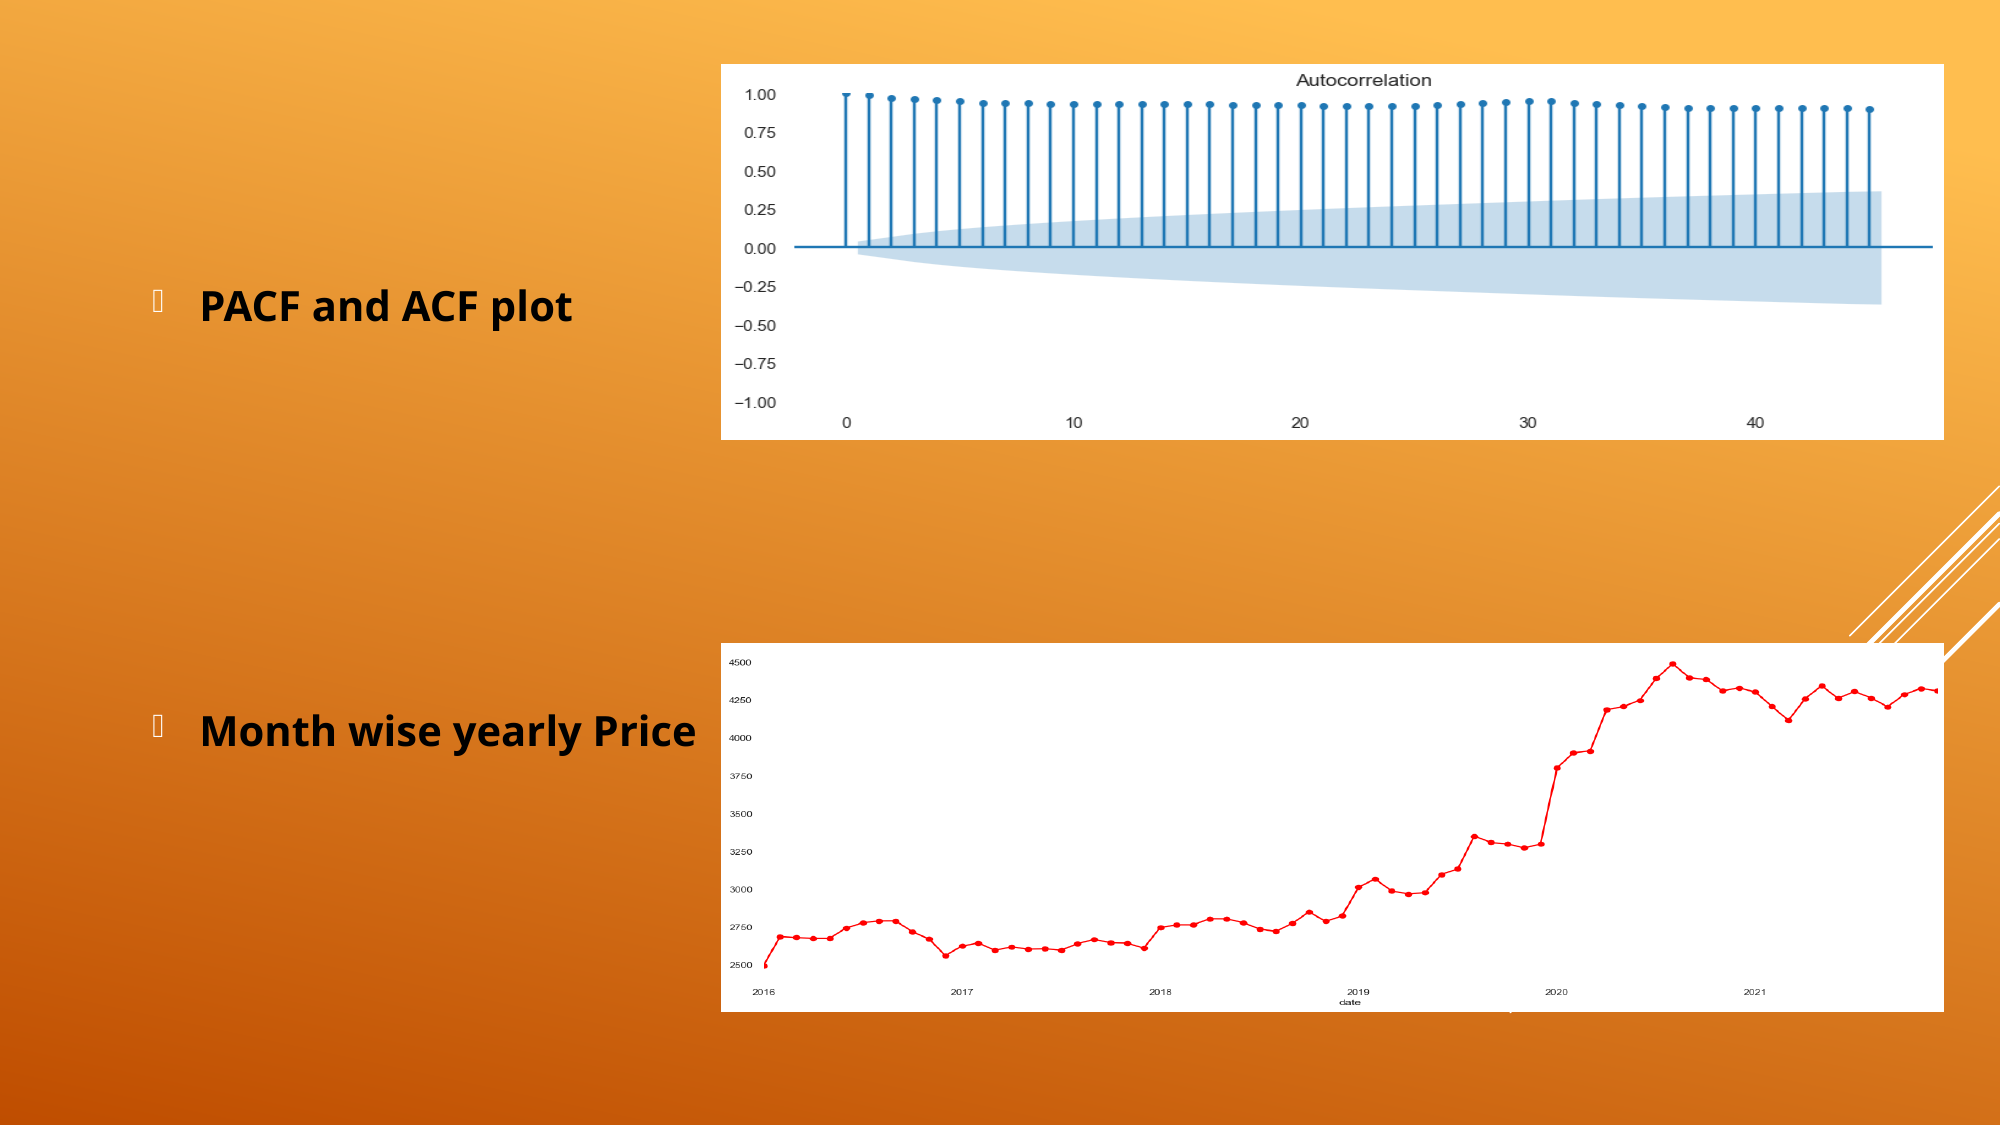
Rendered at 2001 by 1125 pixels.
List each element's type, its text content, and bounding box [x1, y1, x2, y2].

picture [720, 643, 1944, 1012]
list PACF and ACF plot Month wise yearly Price [137, 33, 1863, 1072]
picture [720, 63, 1944, 440]
